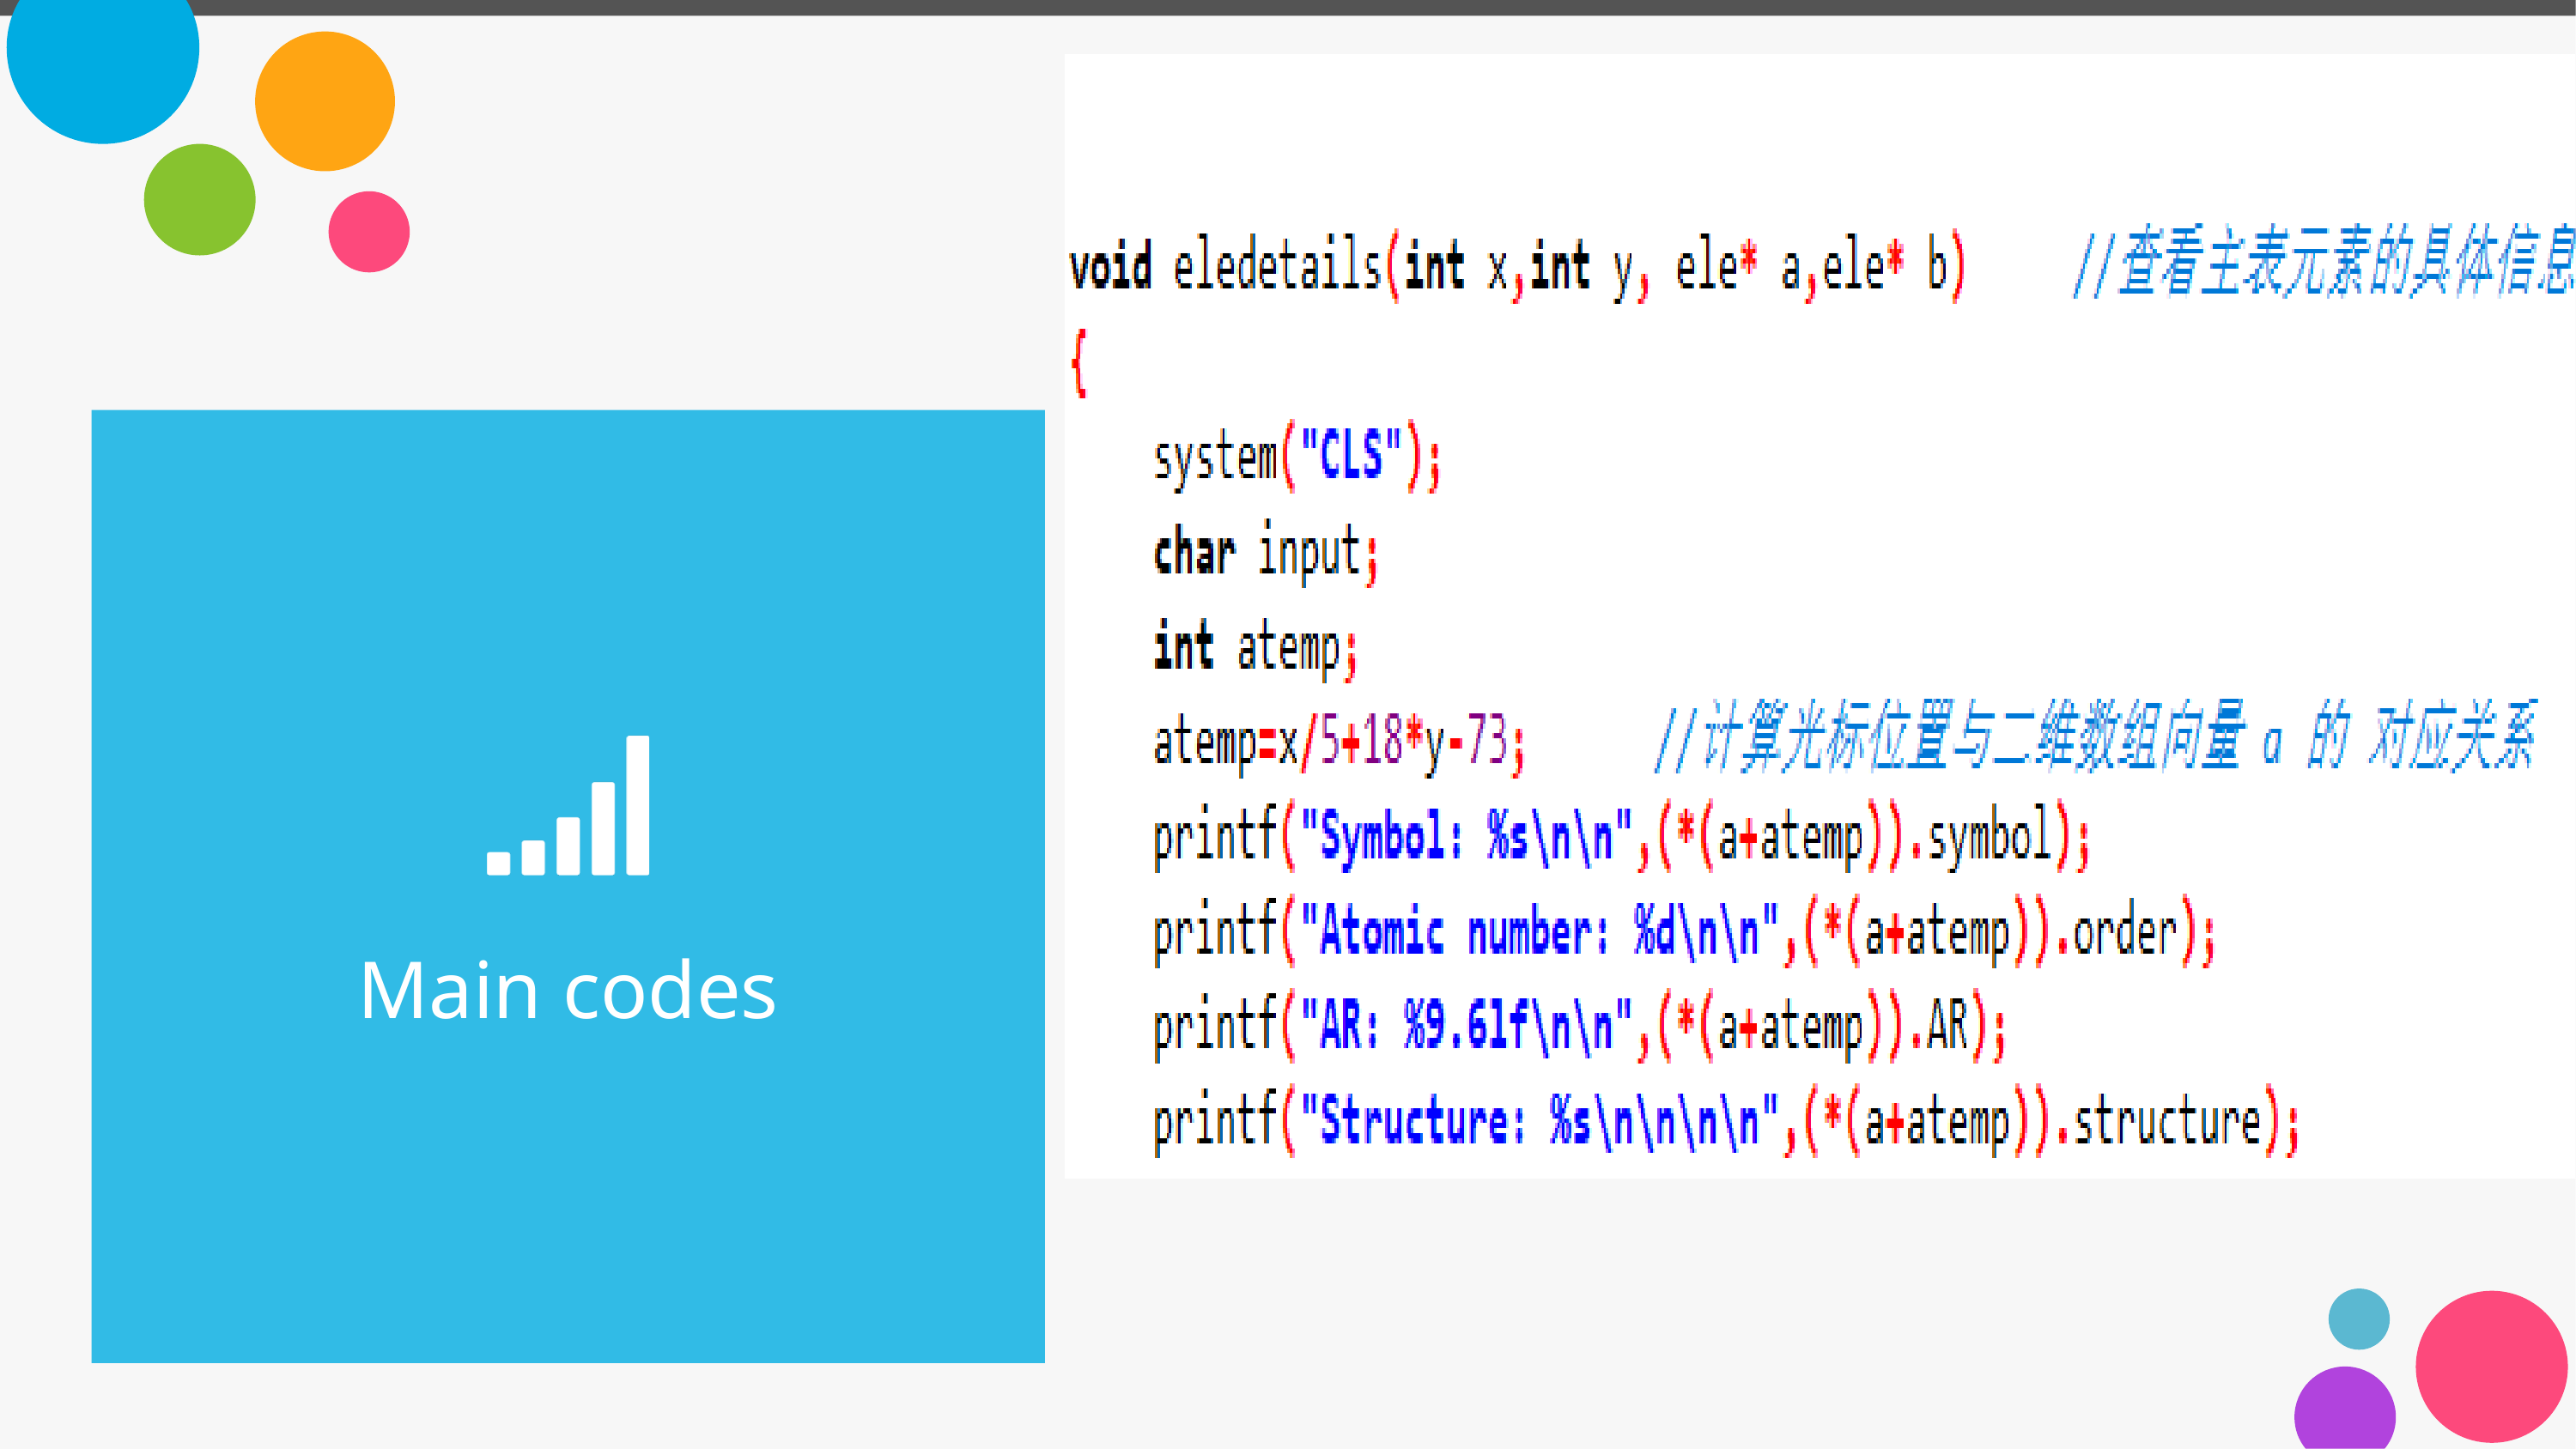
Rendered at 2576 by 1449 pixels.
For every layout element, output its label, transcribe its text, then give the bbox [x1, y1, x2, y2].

list [91, 409, 1045, 1363]
picture [1065, 54, 2576, 1179]
picture [486, 724, 650, 888]
list Main codes [122, 906, 1015, 1049]
